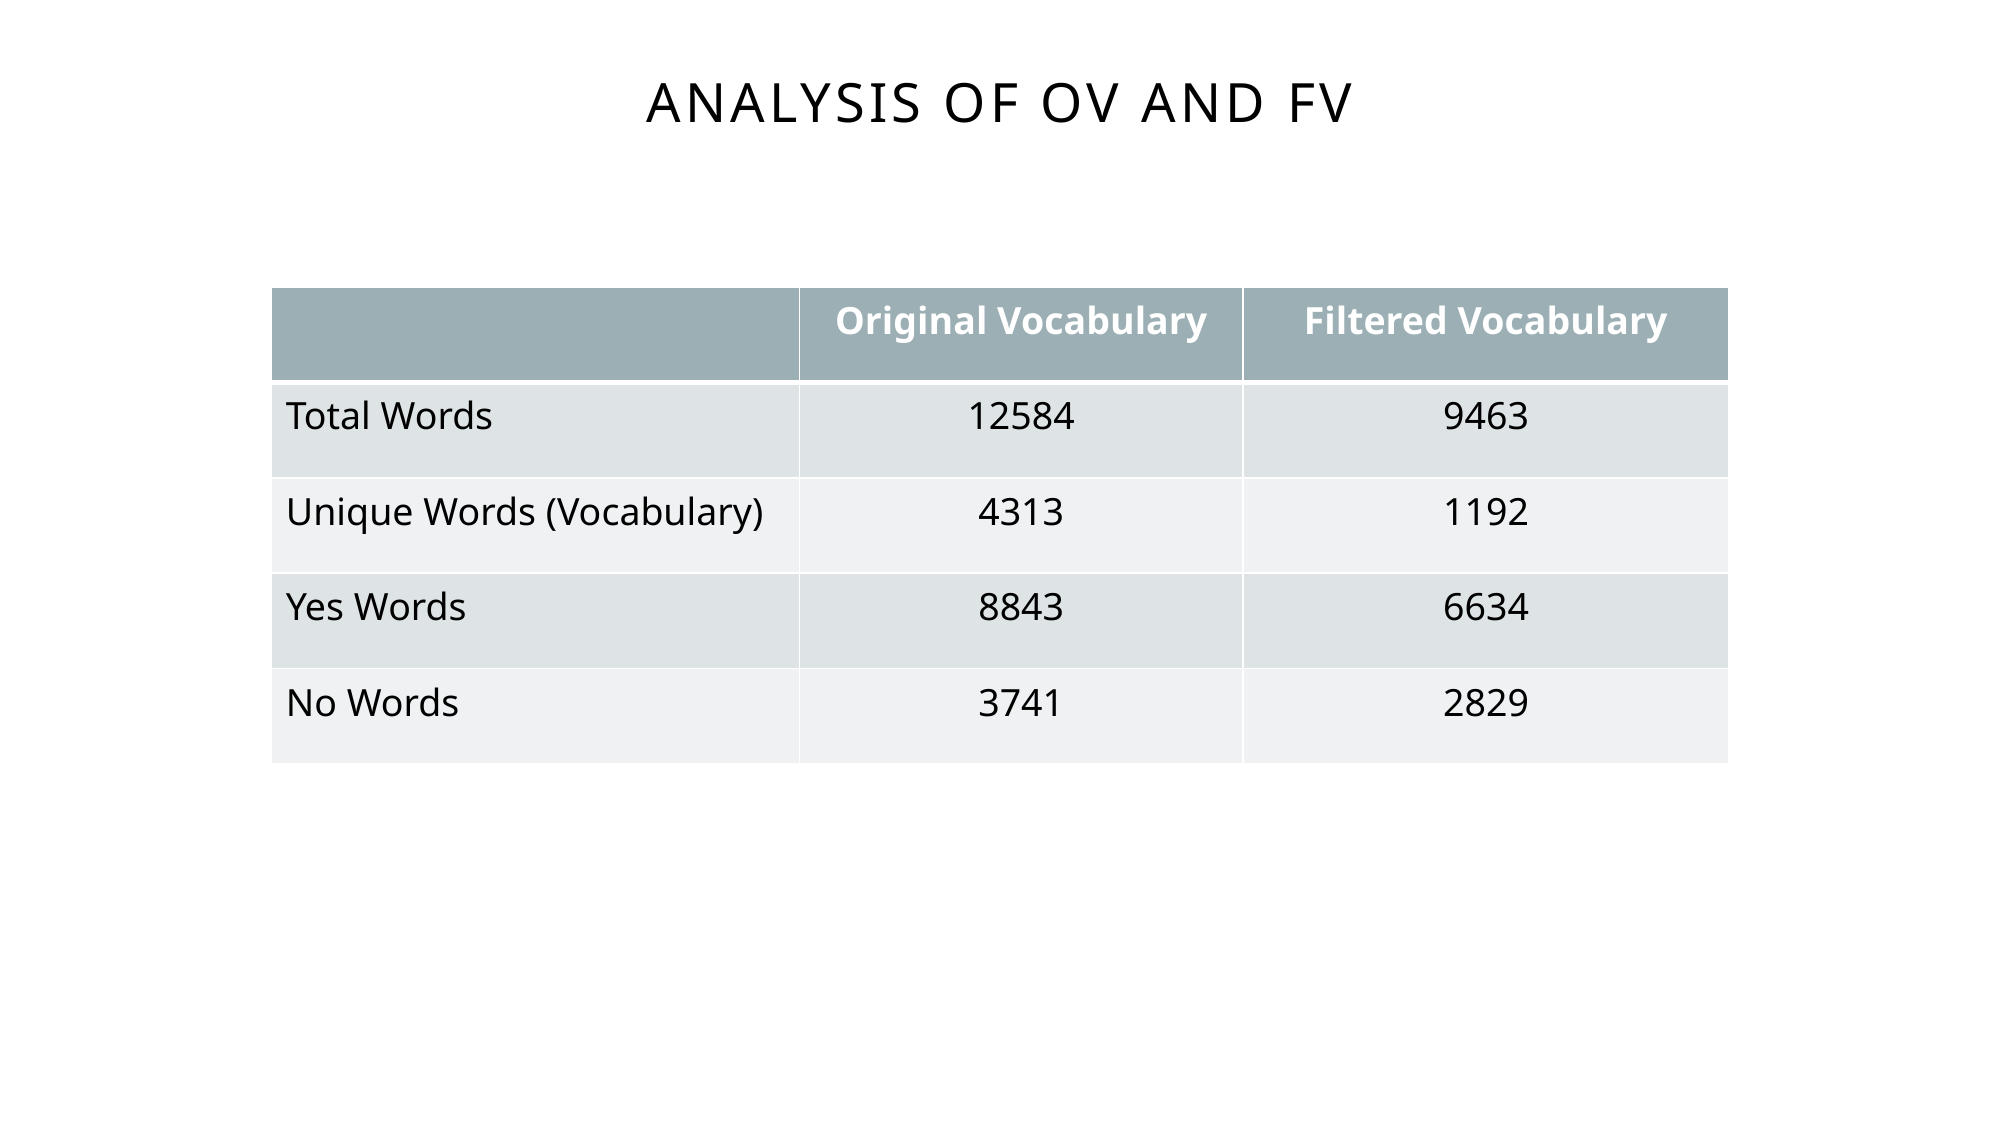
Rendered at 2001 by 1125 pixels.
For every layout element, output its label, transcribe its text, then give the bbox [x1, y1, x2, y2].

table_cell Yes Words [272, 574, 799, 668]
table_cell 8843 [800, 574, 1242, 668]
table_cell 2829 [1244, 669, 1728, 763]
table_cell 9463 [1244, 385, 1728, 477]
table_header Original Vocabulary [800, 288, 1242, 380]
table_cell 3741 [800, 669, 1242, 763]
table_header [272, 288, 799, 380]
table_cell Total Words [272, 385, 799, 477]
title Analysis of ov and fV [0, 40, 2000, 171]
table_cell 1192 [1244, 479, 1728, 572]
table_cell 12584 [800, 385, 1242, 477]
table_cell 4313 [800, 479, 1242, 572]
table_cell Unique Words (Vocabulary) [272, 479, 799, 572]
table_cell 6634 [1244, 574, 1728, 668]
table_header Filtered Vocabulary [1244, 288, 1728, 380]
table_cell No Words [272, 669, 799, 763]
